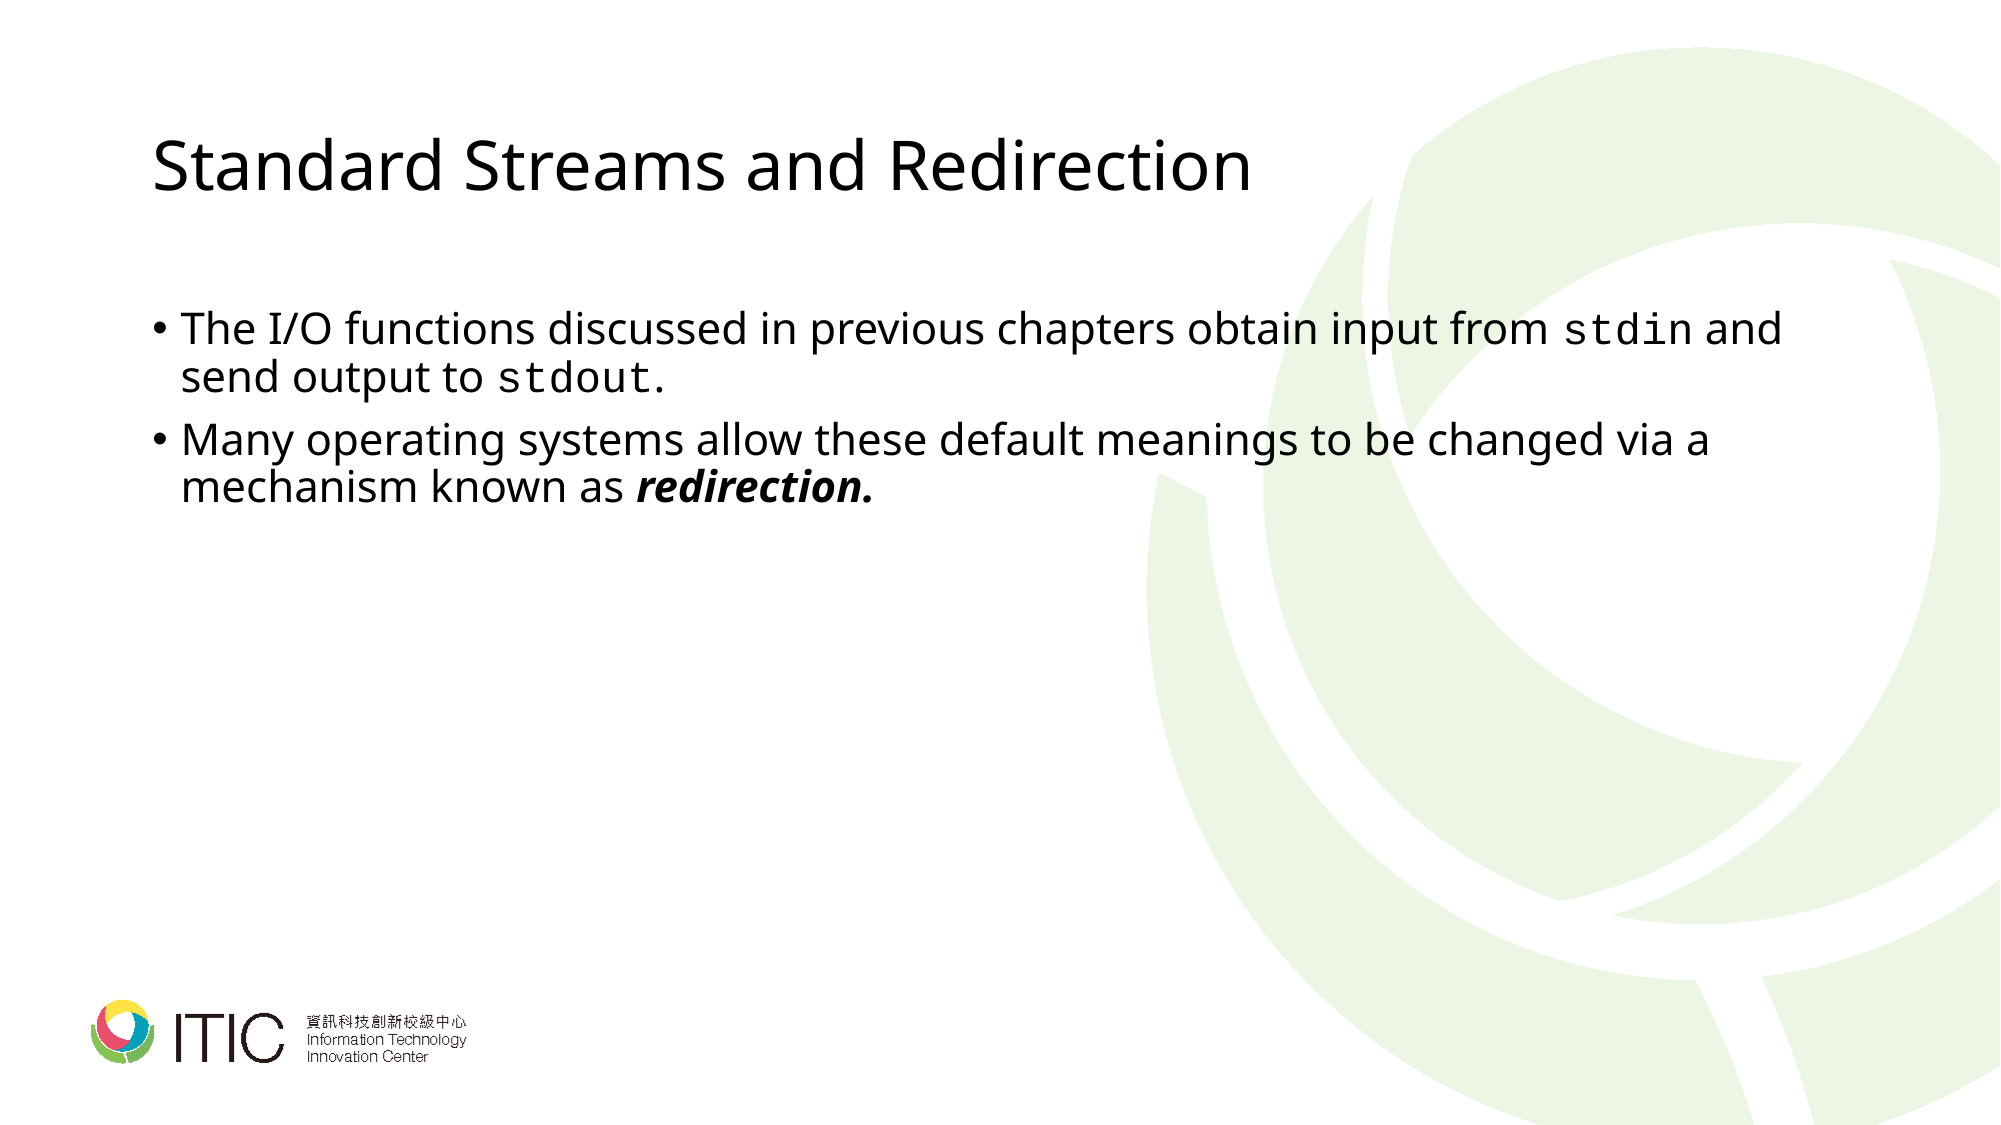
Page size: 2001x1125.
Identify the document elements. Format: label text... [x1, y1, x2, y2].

picture [0, 0, 2001, 1125]
title Standard Streams and Redirection [137, 59, 1863, 278]
list The I/O functions discussed in previous chapters obtain input from stdin and send output to stdout. Many operating systems allow these default meanings to be changed via a mechanism known as redirection. [137, 299, 1863, 1014]
